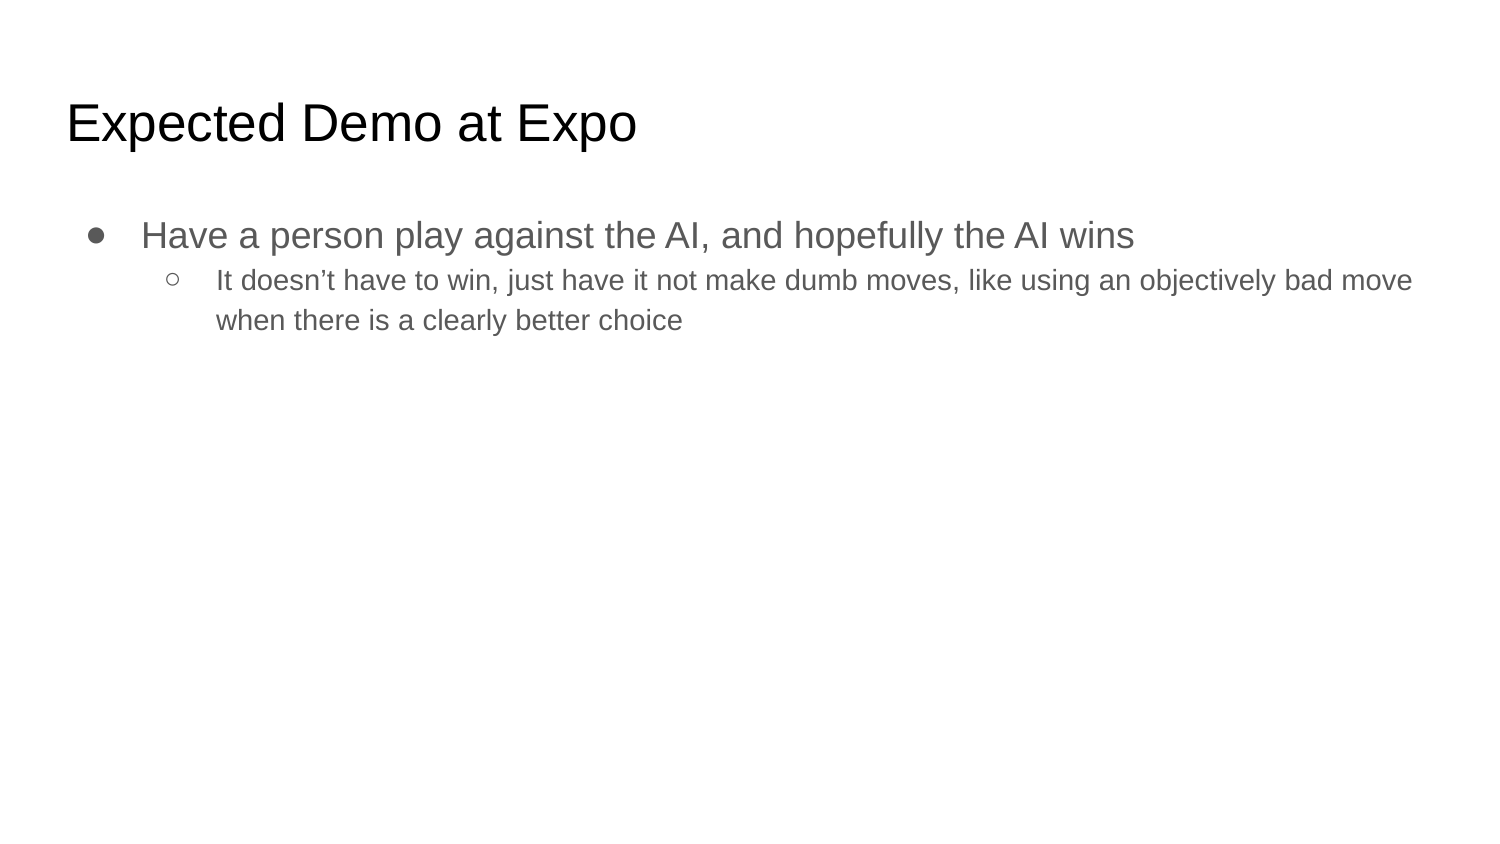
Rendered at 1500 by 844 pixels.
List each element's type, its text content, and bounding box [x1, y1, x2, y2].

title Expected Demo at Expo [51, 72, 1449, 167]
list Have a person play against the AI, and hopefully the AI wins It doesn’t have to win, just have it not make dumb moves, like using an objectively bad move when there is a clearly better choice [51, 189, 1449, 750]
